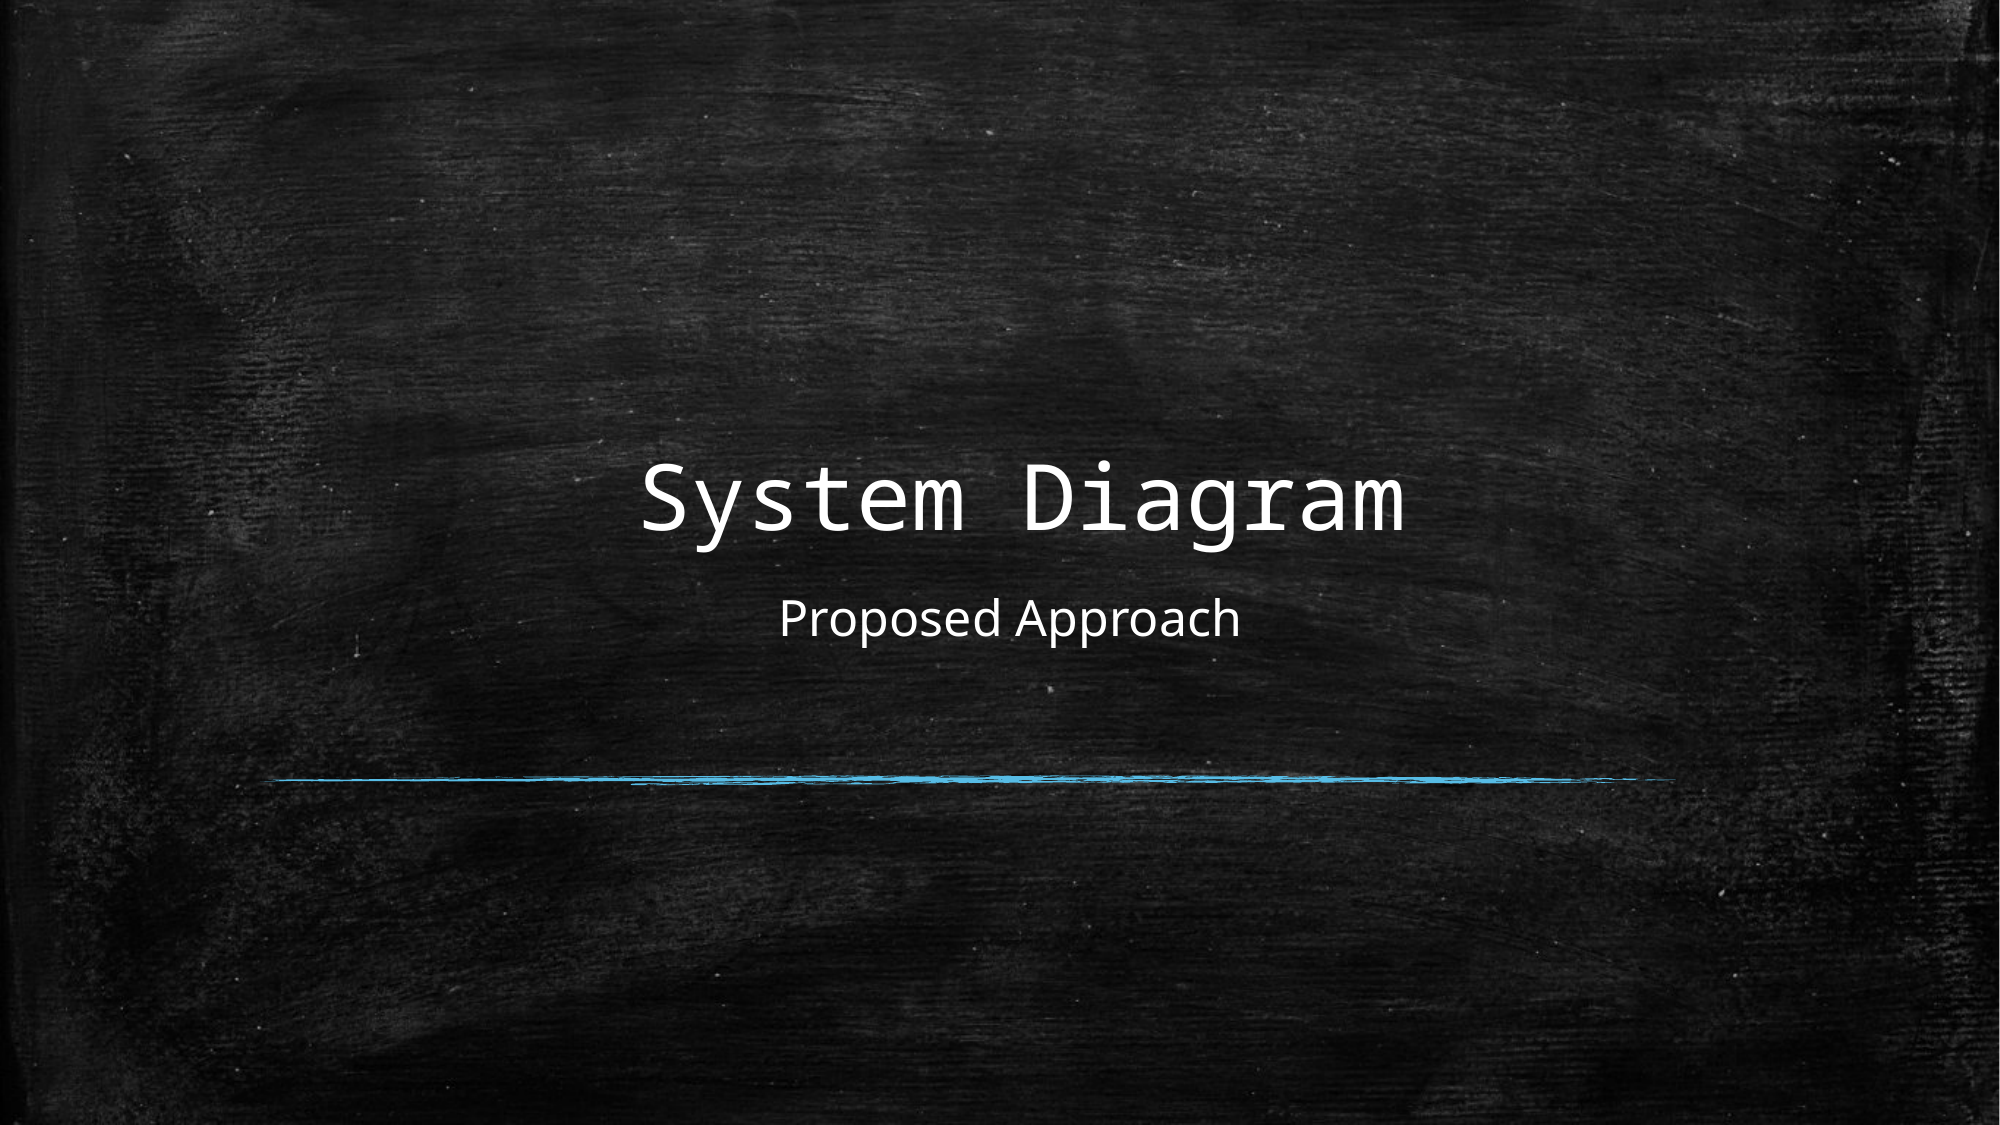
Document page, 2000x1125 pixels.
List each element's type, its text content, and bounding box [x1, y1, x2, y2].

list Proposed Approach [763, 586, 2000, 762]
title System Diagram [621, 120, 2000, 558]
